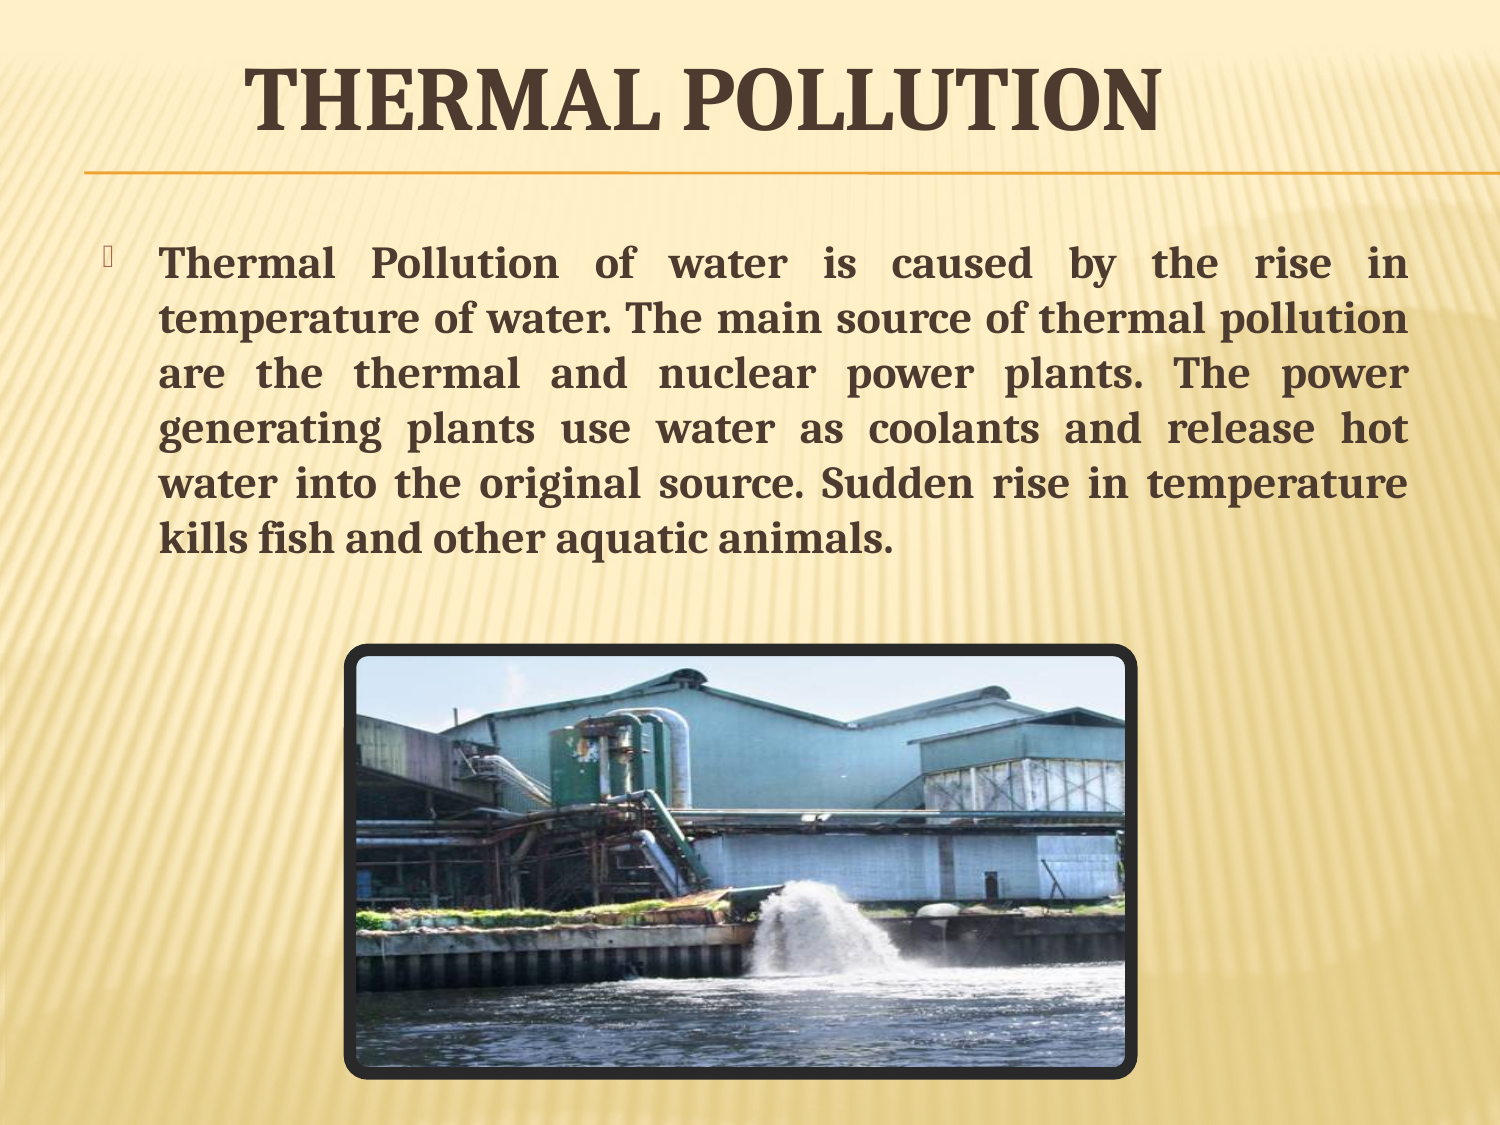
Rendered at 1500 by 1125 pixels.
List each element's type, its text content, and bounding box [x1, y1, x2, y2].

title Thermal Pollution [0, 24, 1500, 163]
list Thermal Pollution of water is caused by the rise in temperature of water. The main source of thermal pollution are the thermal and nuclear power plants. The power generating plants use water as coolants and release hot water into the original source. Sudden rise in temperature kills fish and other aquatic animals. [87, 224, 1426, 1043]
picture [349, 649, 1132, 1074]
